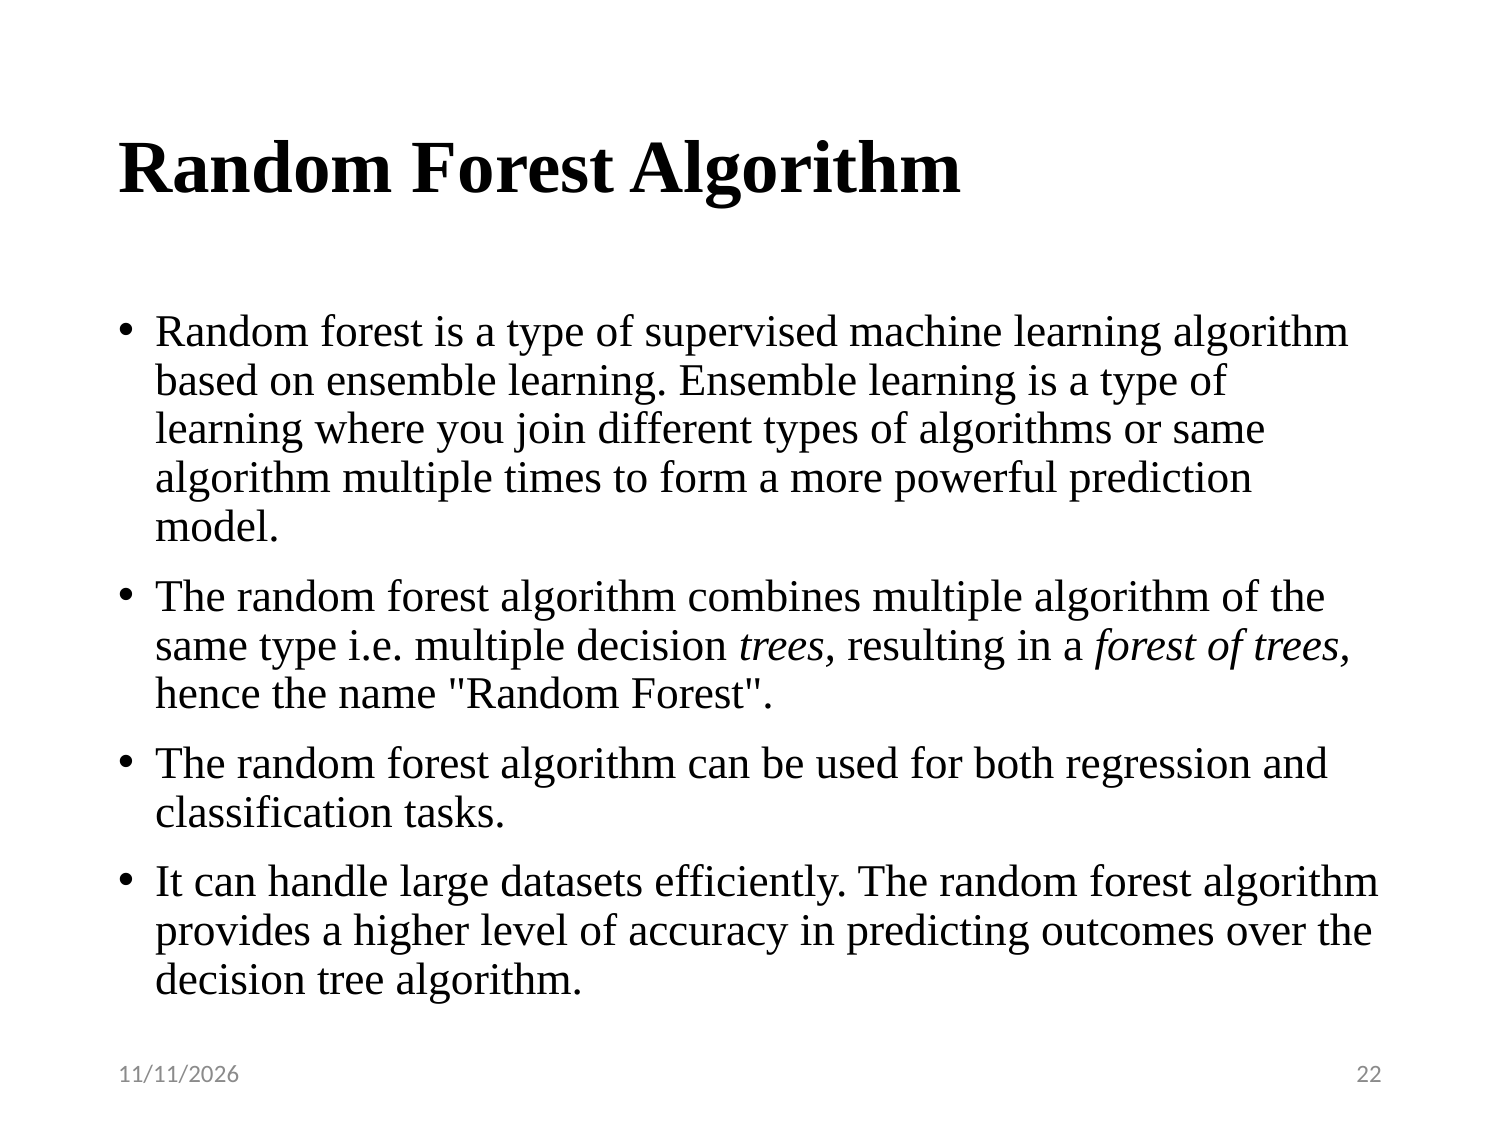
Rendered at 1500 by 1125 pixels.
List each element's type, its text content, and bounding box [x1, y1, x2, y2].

list Random forest is a type of supervised machine learning algorithm based on ensemble learning. Ensemble learning is a type of learning where you join different types of algorithms or same algorithm multiple times to form a more powerful prediction model. The random forest algorithm combines multiple algorithm of the same type i.e. multiple decision trees, resulting in a forest of trees, hence the name "Random Forest". The random forest algorithm can be used for both regression and classification tasks. It can handle large datasets efficiently. The random forest algorithm provides a higher level of accuracy in predicting outcomes over the decision tree algorithm. [103, 299, 1397, 1014]
title Random Forest Algorithm [103, 59, 1397, 278]
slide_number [103, 1042, 441, 1103]
slide_number 22 [1059, 1042, 1397, 1103]
